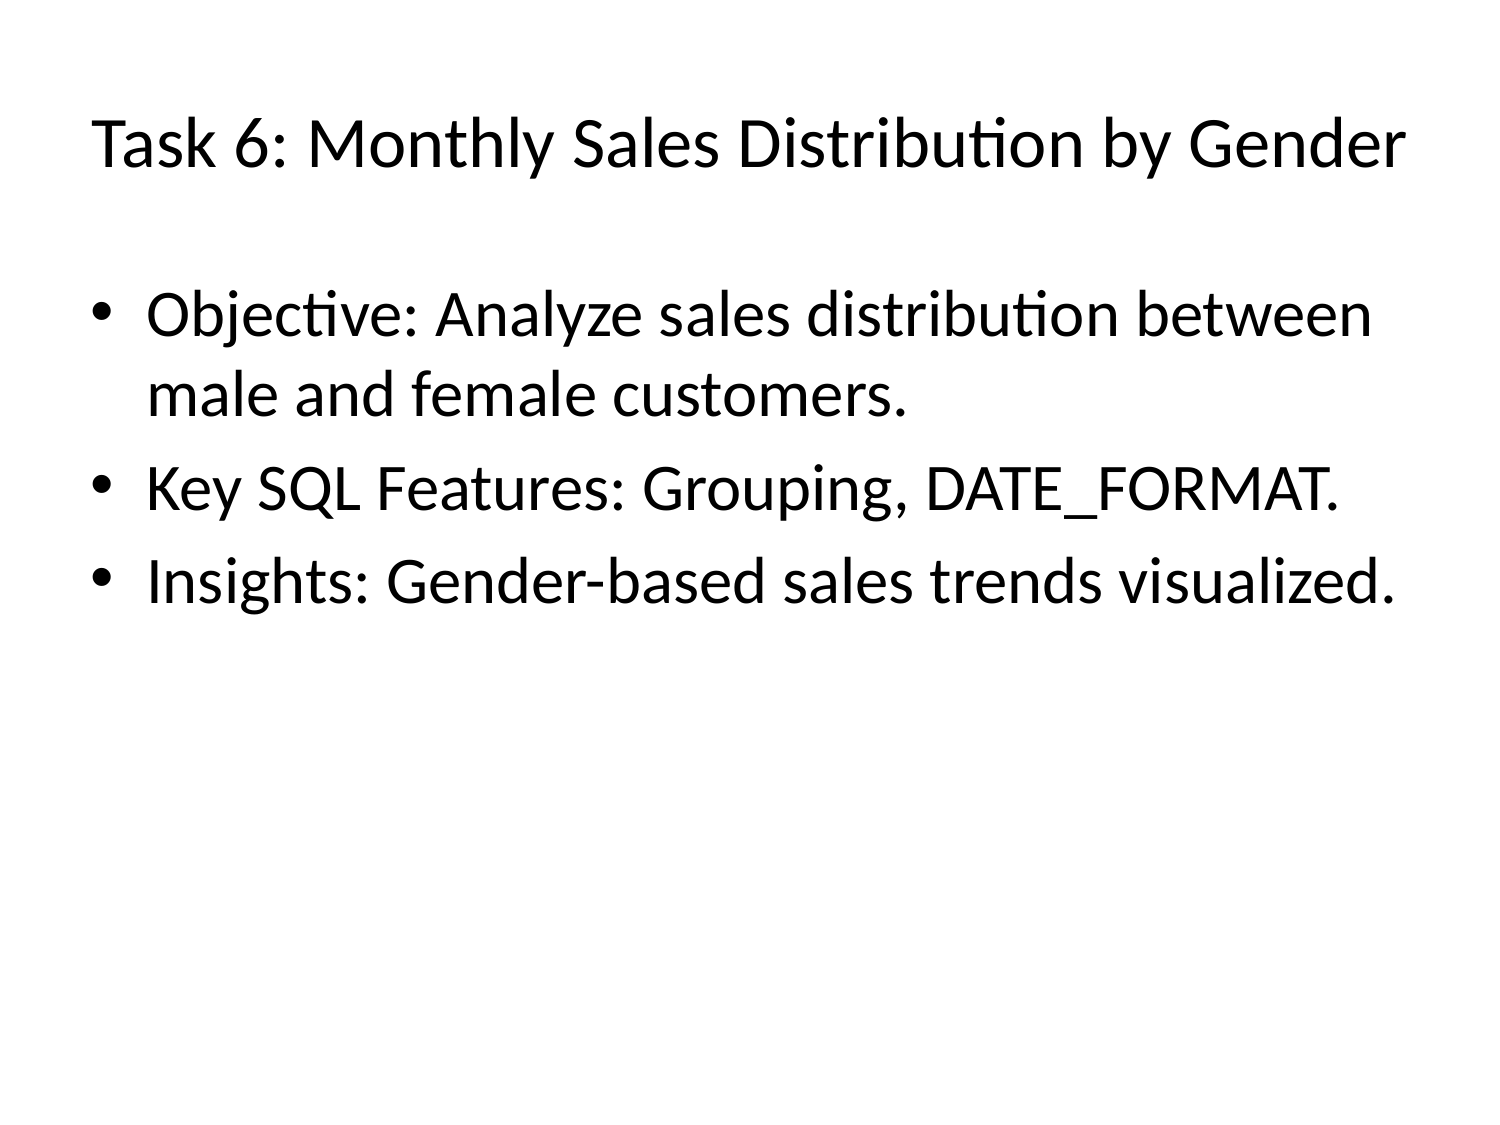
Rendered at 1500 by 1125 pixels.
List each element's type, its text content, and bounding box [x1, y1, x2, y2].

list Objective: Analyze sales distribution between male and female customers. Key SQL Features: Grouping, DATE_FORMAT. Insights: Gender-based sales trends visualized. [75, 262, 1425, 1005]
title Task 6: Monthly Sales Distribution by Gender [75, 45, 1425, 233]
